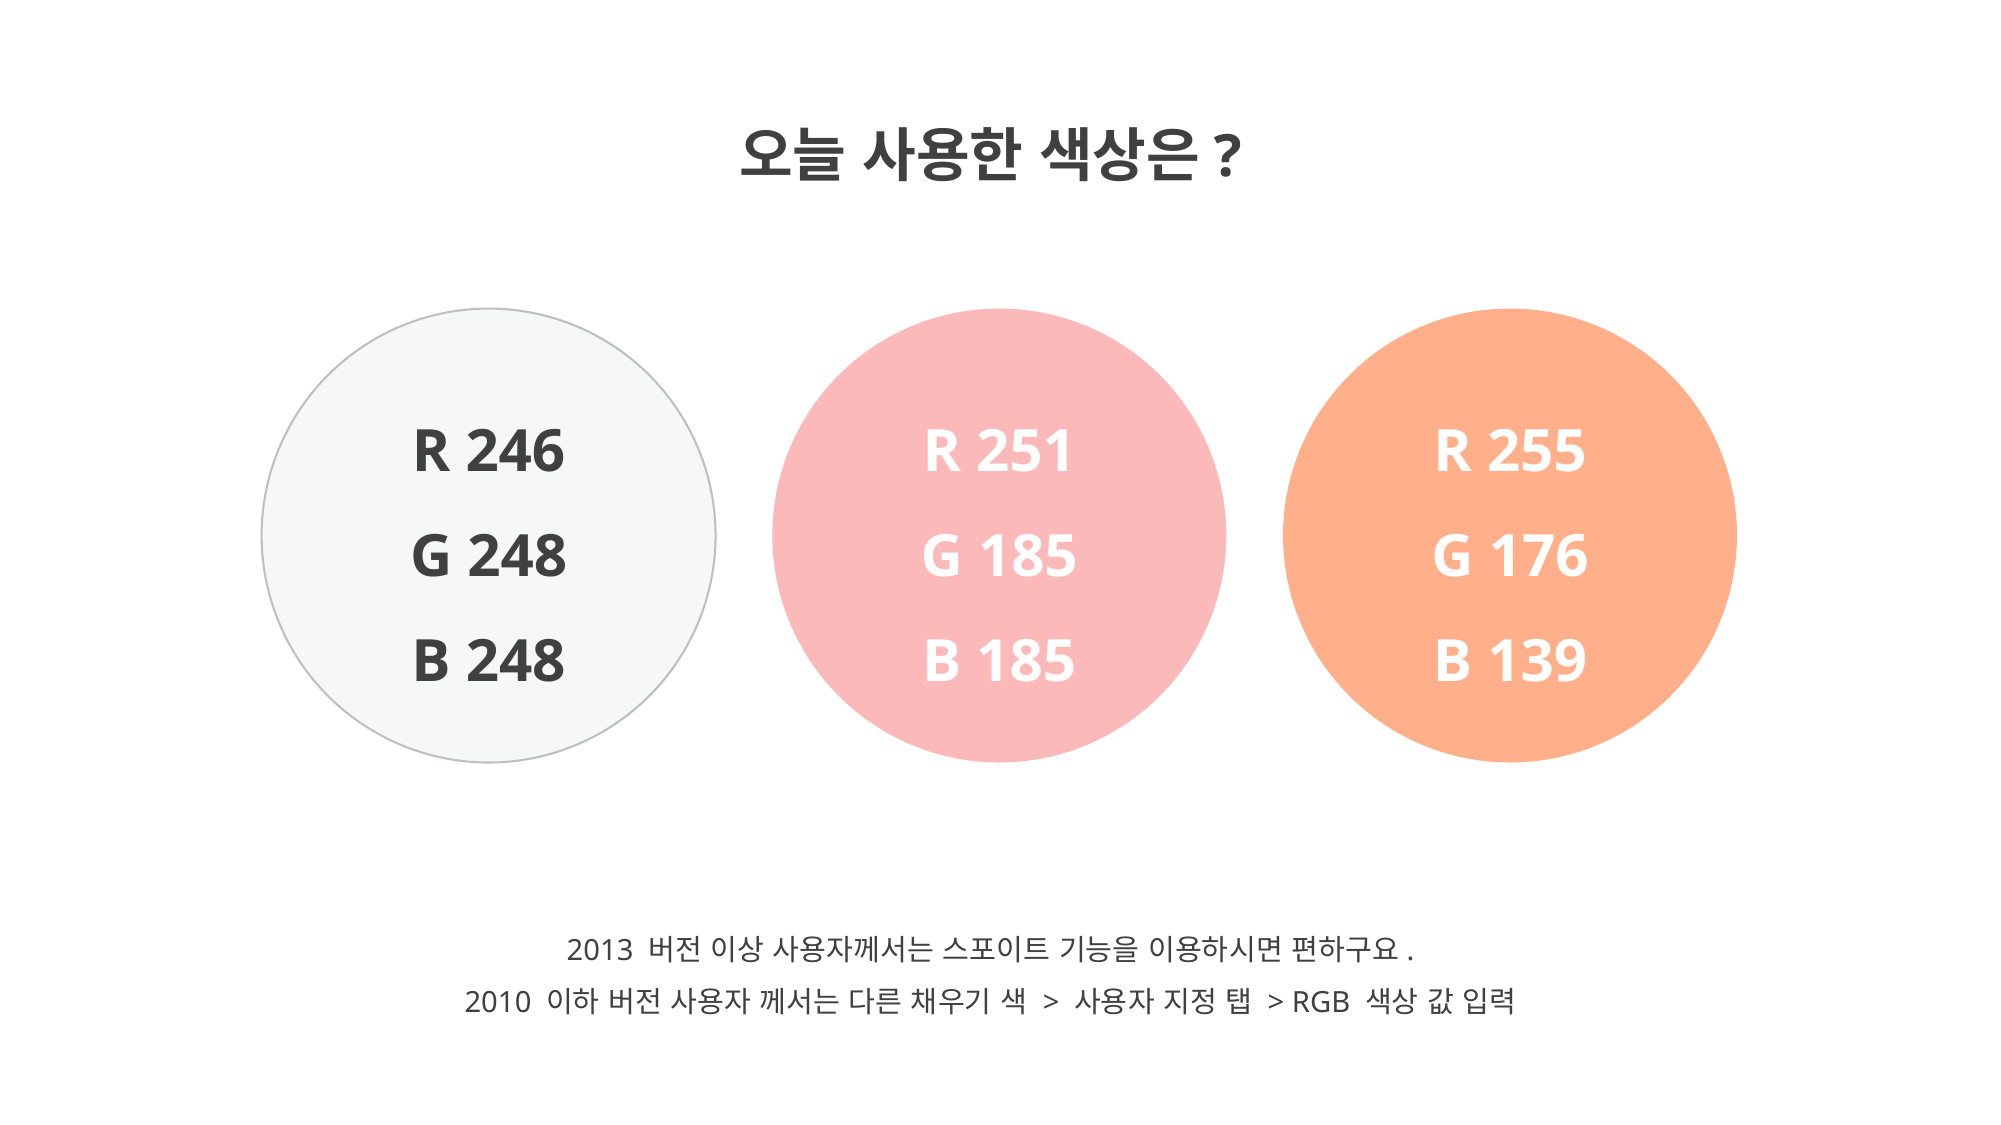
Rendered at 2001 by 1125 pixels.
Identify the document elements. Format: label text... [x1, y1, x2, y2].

text_box R 251 G 185 B 185 [771, 307, 1228, 764]
text_box 2013 버전 이상 사용자께서는 스포이트 기능을 이용하시면 편하구요. 2010 이하 버전 사용자 께서는 다른 채우기 색 > 사용자 지정 탭 > RGB 색상 값 입력 [391, 906, 1590, 1026]
text_box R 255 G 176 B 139 [1281, 307, 1739, 764]
text_box 오늘 사용한 색상은? [643, 75, 1339, 196]
text_box R 246 G 248 B 248 [260, 307, 717, 764]
